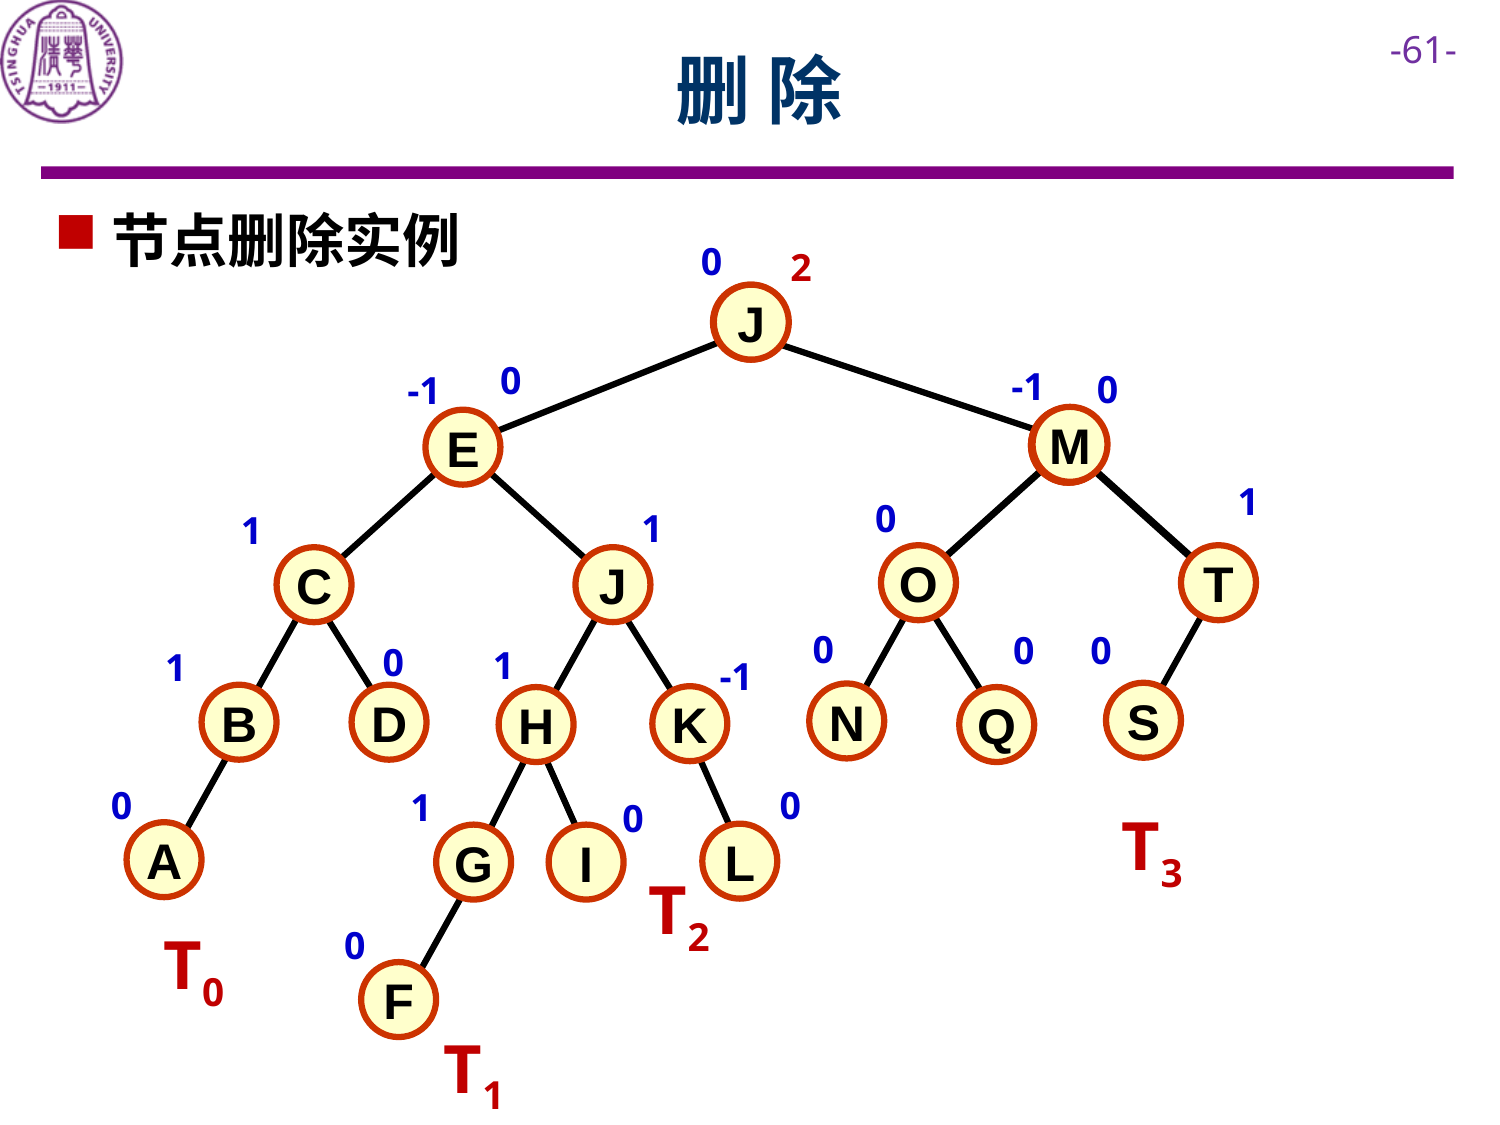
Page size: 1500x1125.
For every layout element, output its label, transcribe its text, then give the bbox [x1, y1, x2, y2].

text_box [25, 0, 76, 27]
text_box J [713, 287, 789, 360]
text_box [796, 357, 1276, 893]
text_box 0 [485, 349, 565, 410]
title 删 除 [135, 13, 1383, 165]
text_box 2 [775, 236, 827, 297]
text_box 0 [685, 230, 765, 291]
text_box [328, 633, 661, 1116]
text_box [628, 644, 818, 957]
picture [0, 0, 124, 124]
text_box 1 [626, 497, 678, 557]
text_box 节点删除实例 [40, 196, 1016, 282]
text_box -1 [392, 360, 456, 420]
text_box J [575, 547, 651, 623]
text_box E [425, 409, 501, 485]
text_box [94, 499, 427, 1012]
